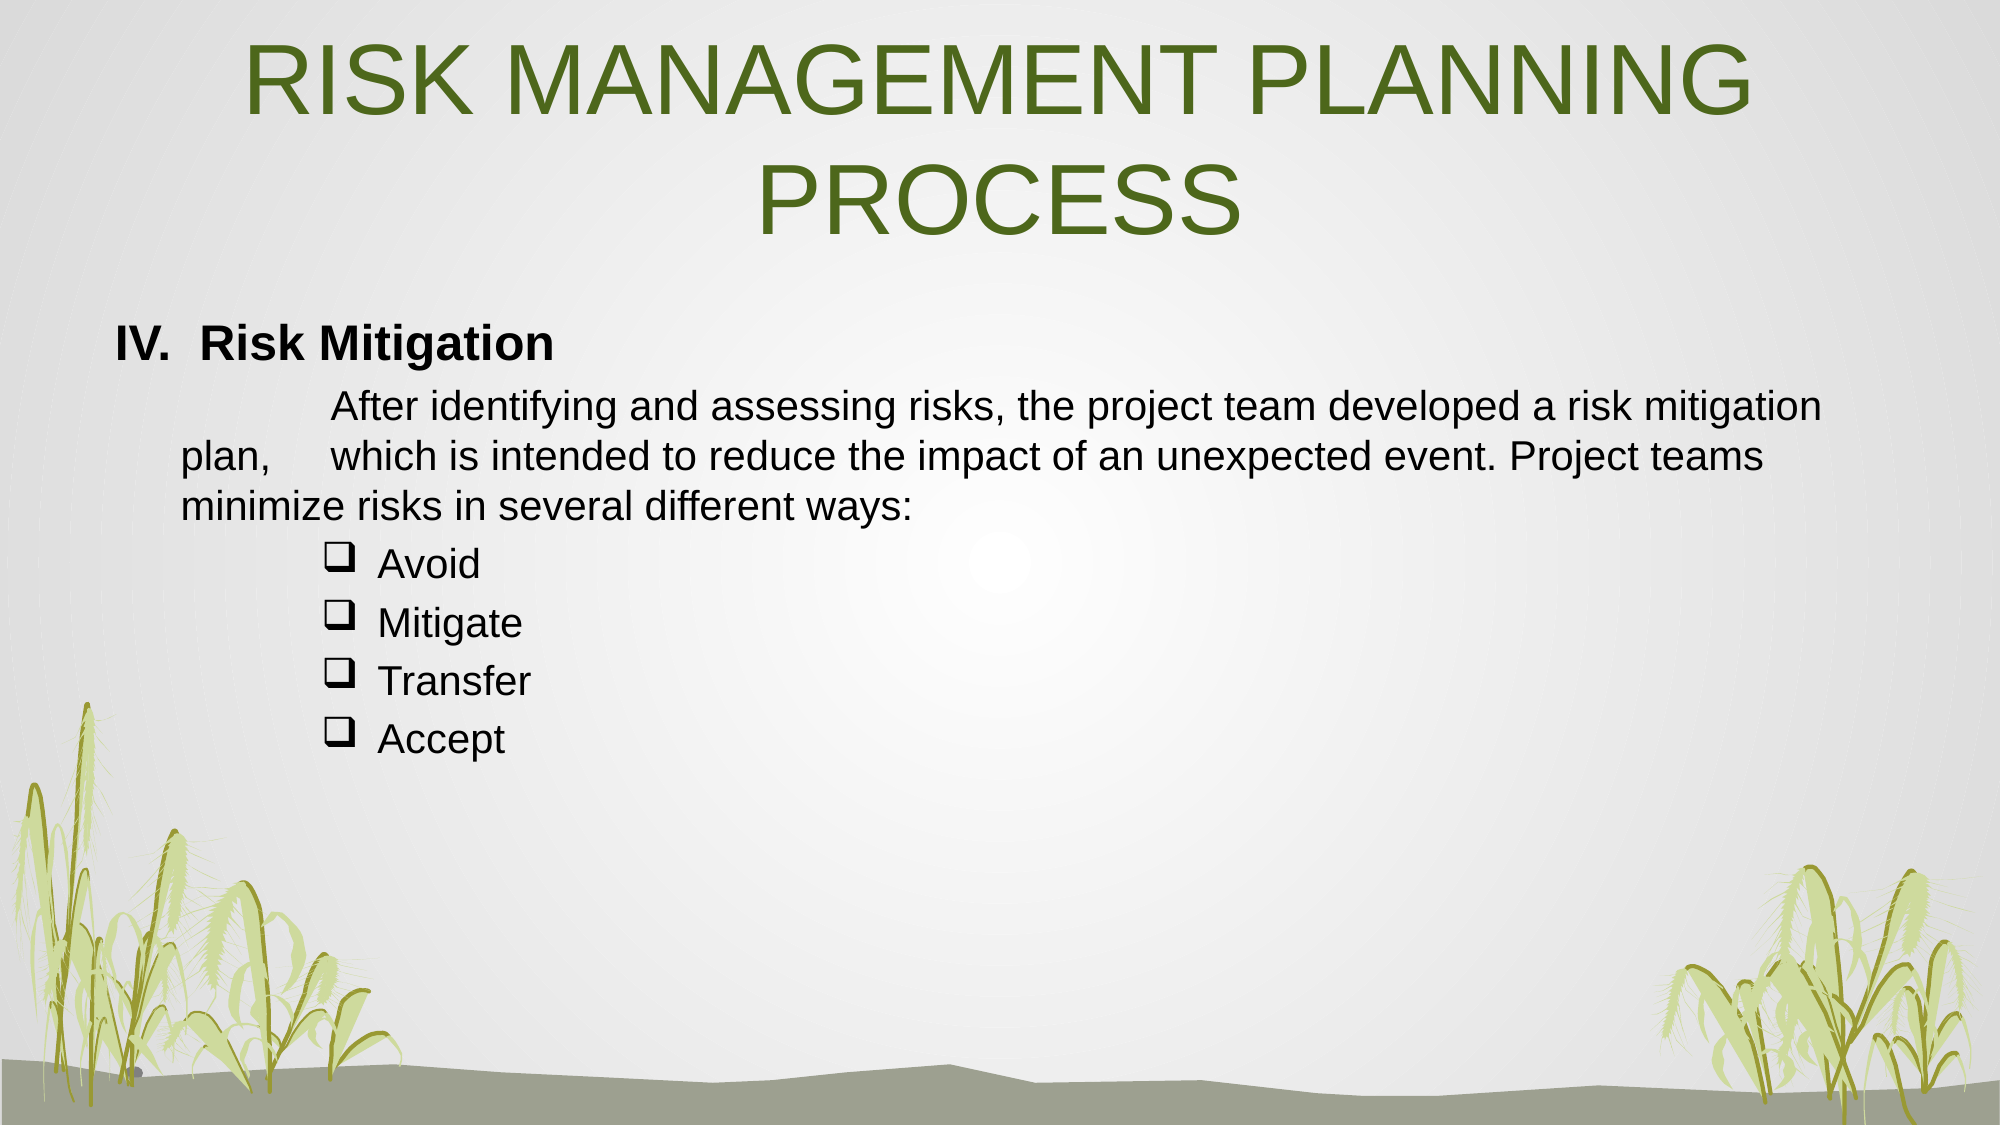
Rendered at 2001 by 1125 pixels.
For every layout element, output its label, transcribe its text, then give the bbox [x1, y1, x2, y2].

title RISK MANAGEMENT PLANNING PROCESS [99, 0, 1900, 263]
list Risk Mitigation After identifying and assessing risks, the project team developed a risk mitigation plan, which is intended to reduce the impact of an unexpected event. Project teams minimize risks in several different ways: Avoid Mitigate Transfer Accept [99, 302, 1900, 864]
